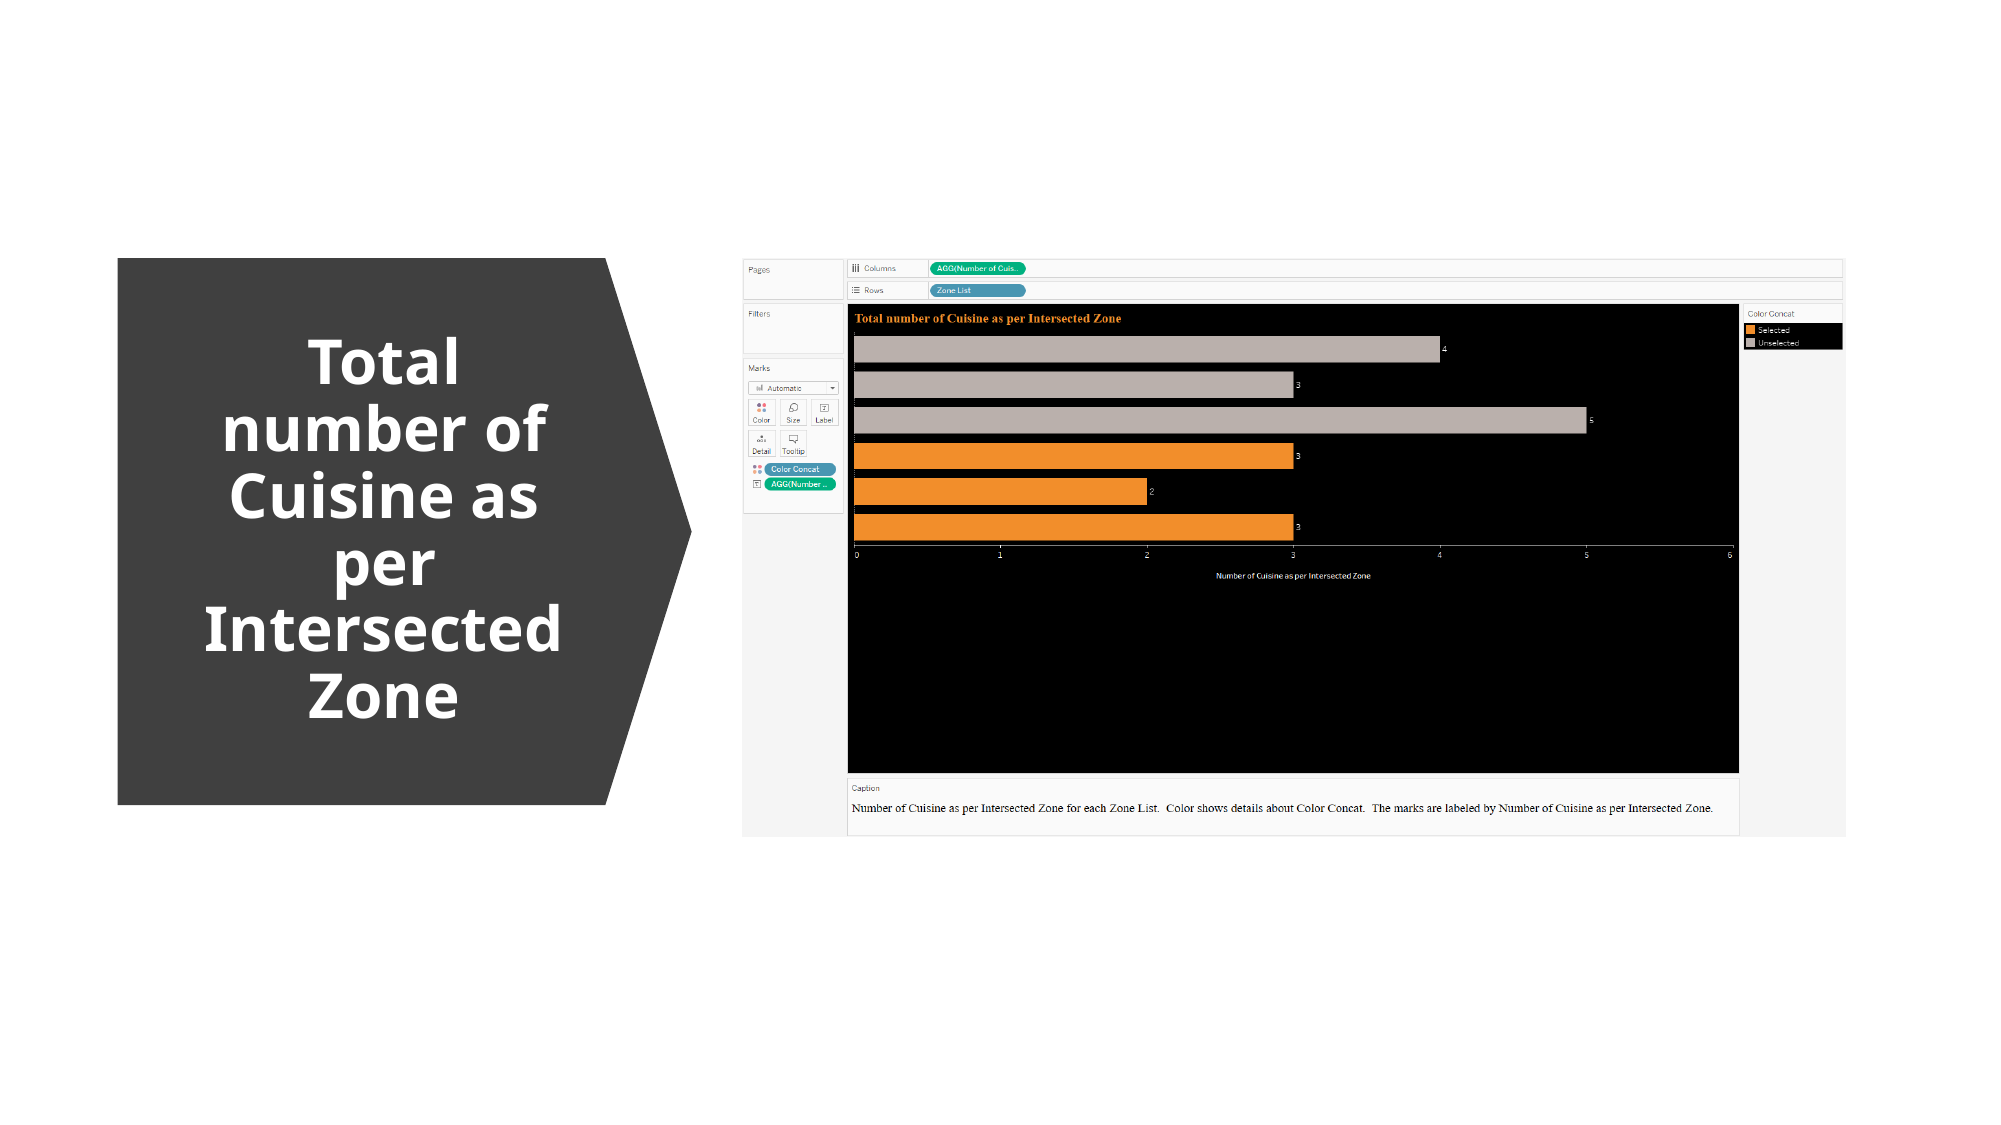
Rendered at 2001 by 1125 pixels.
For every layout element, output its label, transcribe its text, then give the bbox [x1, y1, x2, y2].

title Total number of Cuisine as per Intersected Zone [168, 322, 601, 741]
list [742, 258, 1846, 837]
text_box [116, 257, 693, 807]
